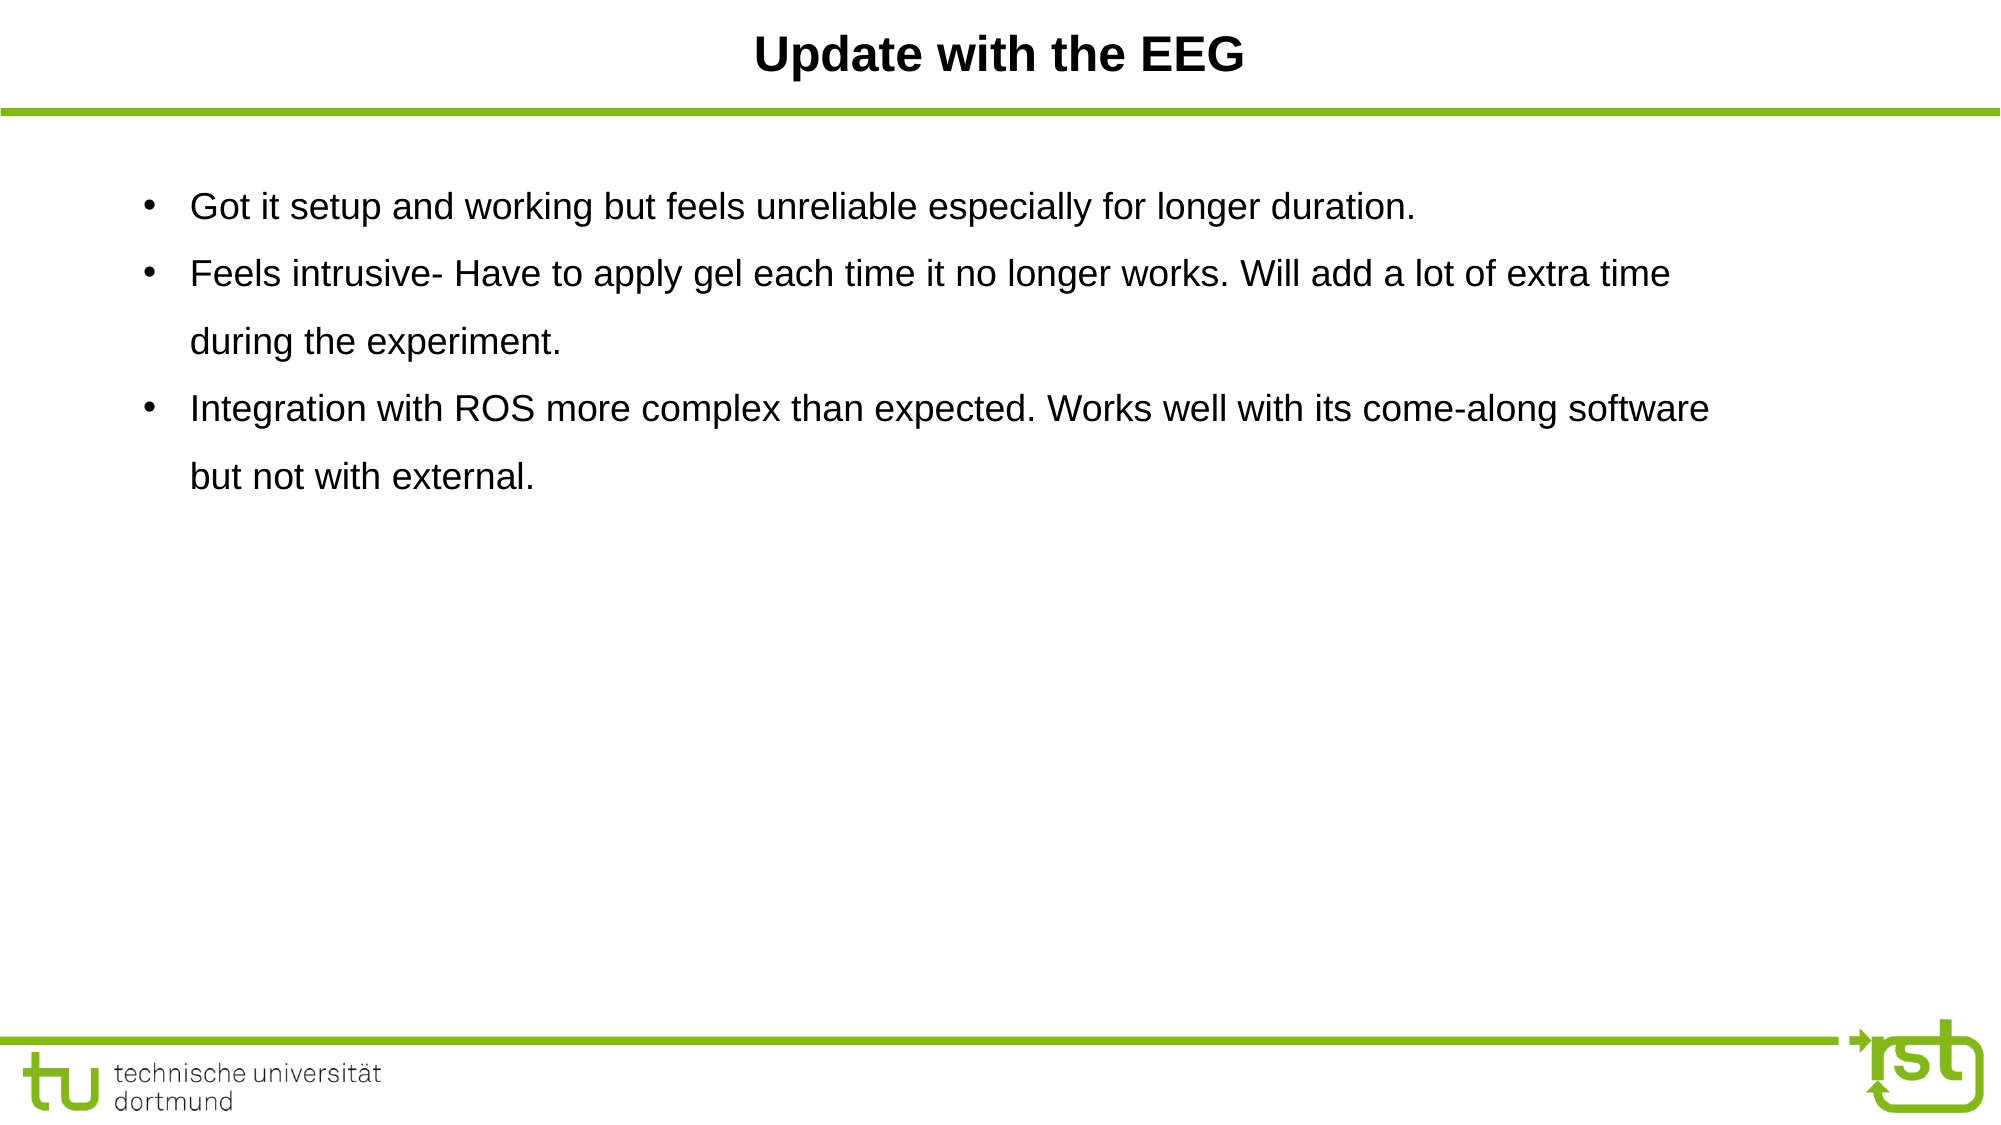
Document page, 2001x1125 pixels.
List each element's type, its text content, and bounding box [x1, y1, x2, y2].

text_box Got it setup and working but feels unreliable especially for longer duration. Feels intrusive- Have to apply gel each time it no longer works. Will add a lot of extra time during the experiment. Integration with ROS more complex than expected. Works well with its come-along software but not with external. [128, 151, 1744, 505]
picture [1849, 1019, 1984, 1113]
title Update with the EEG [0, 0, 2000, 104]
picture [23, 1052, 382, 1118]
